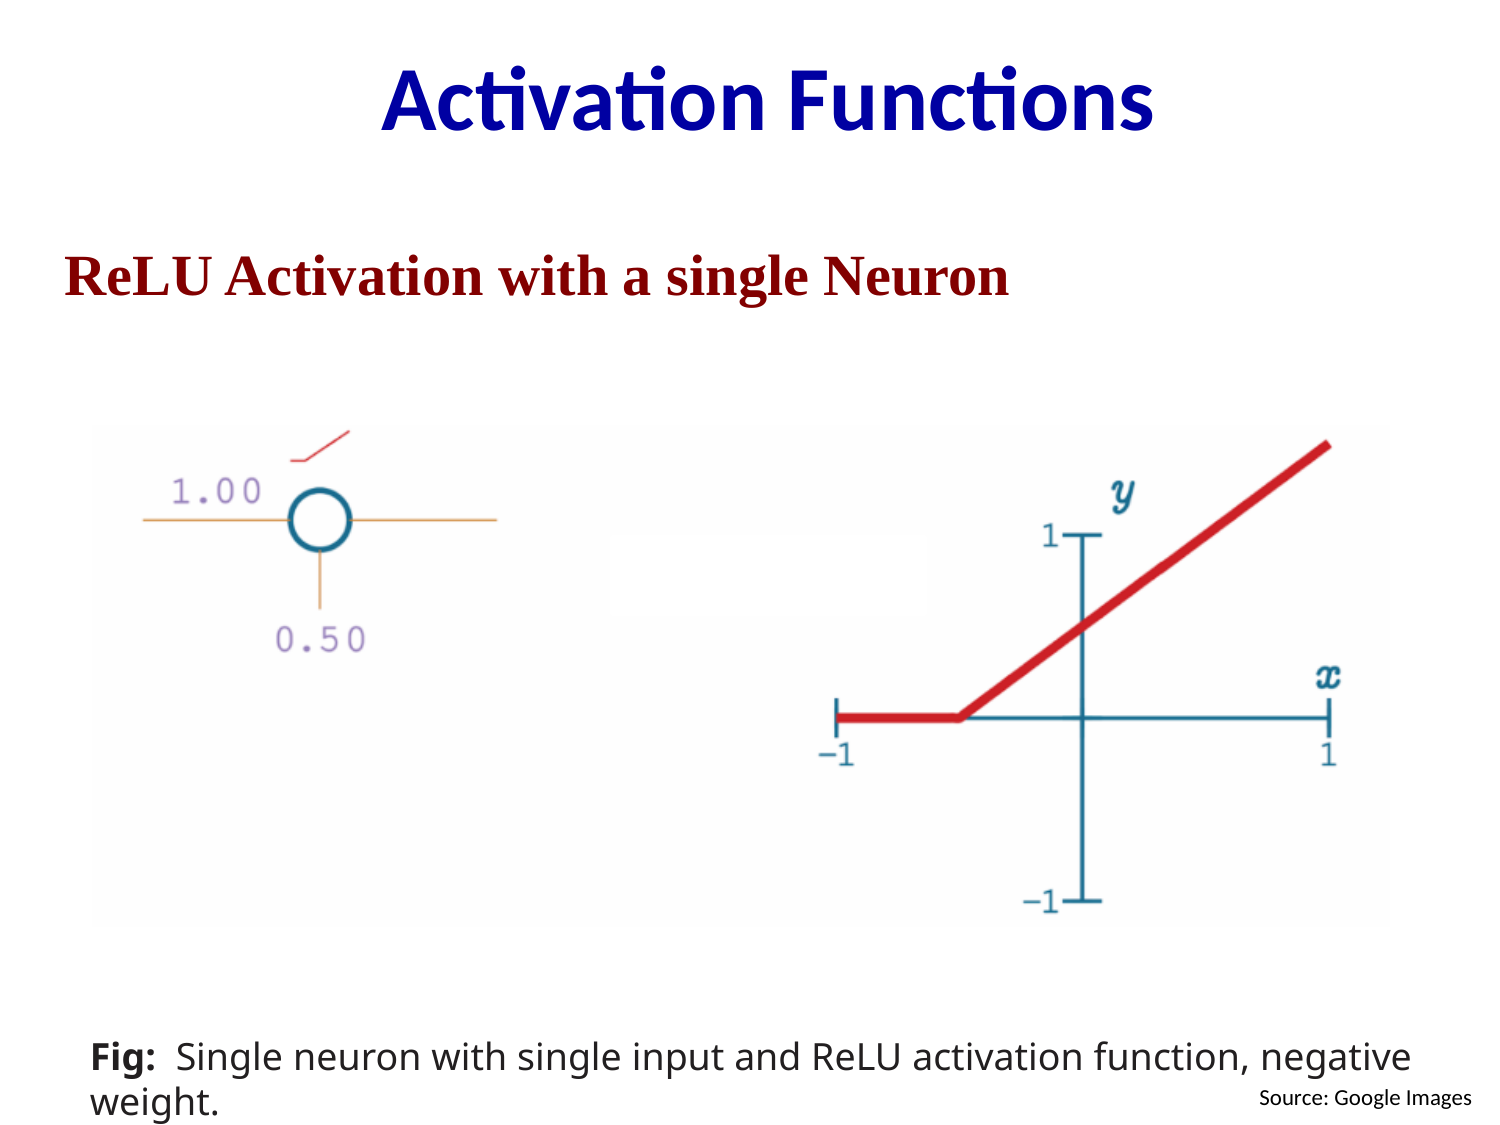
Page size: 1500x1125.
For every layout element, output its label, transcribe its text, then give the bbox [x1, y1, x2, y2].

title Activation Functions [112, 0, 1425, 188]
text_box ReLU Activation with a single Neuron [50, 212, 1450, 315]
text_box Fig: ​ Single neuron with single input and ReLU activation function, negative weight. [75, 1025, 1450, 1125]
picture [91, 412, 1413, 952]
text_box Source: Google Images [737, 1074, 1488, 1118]
